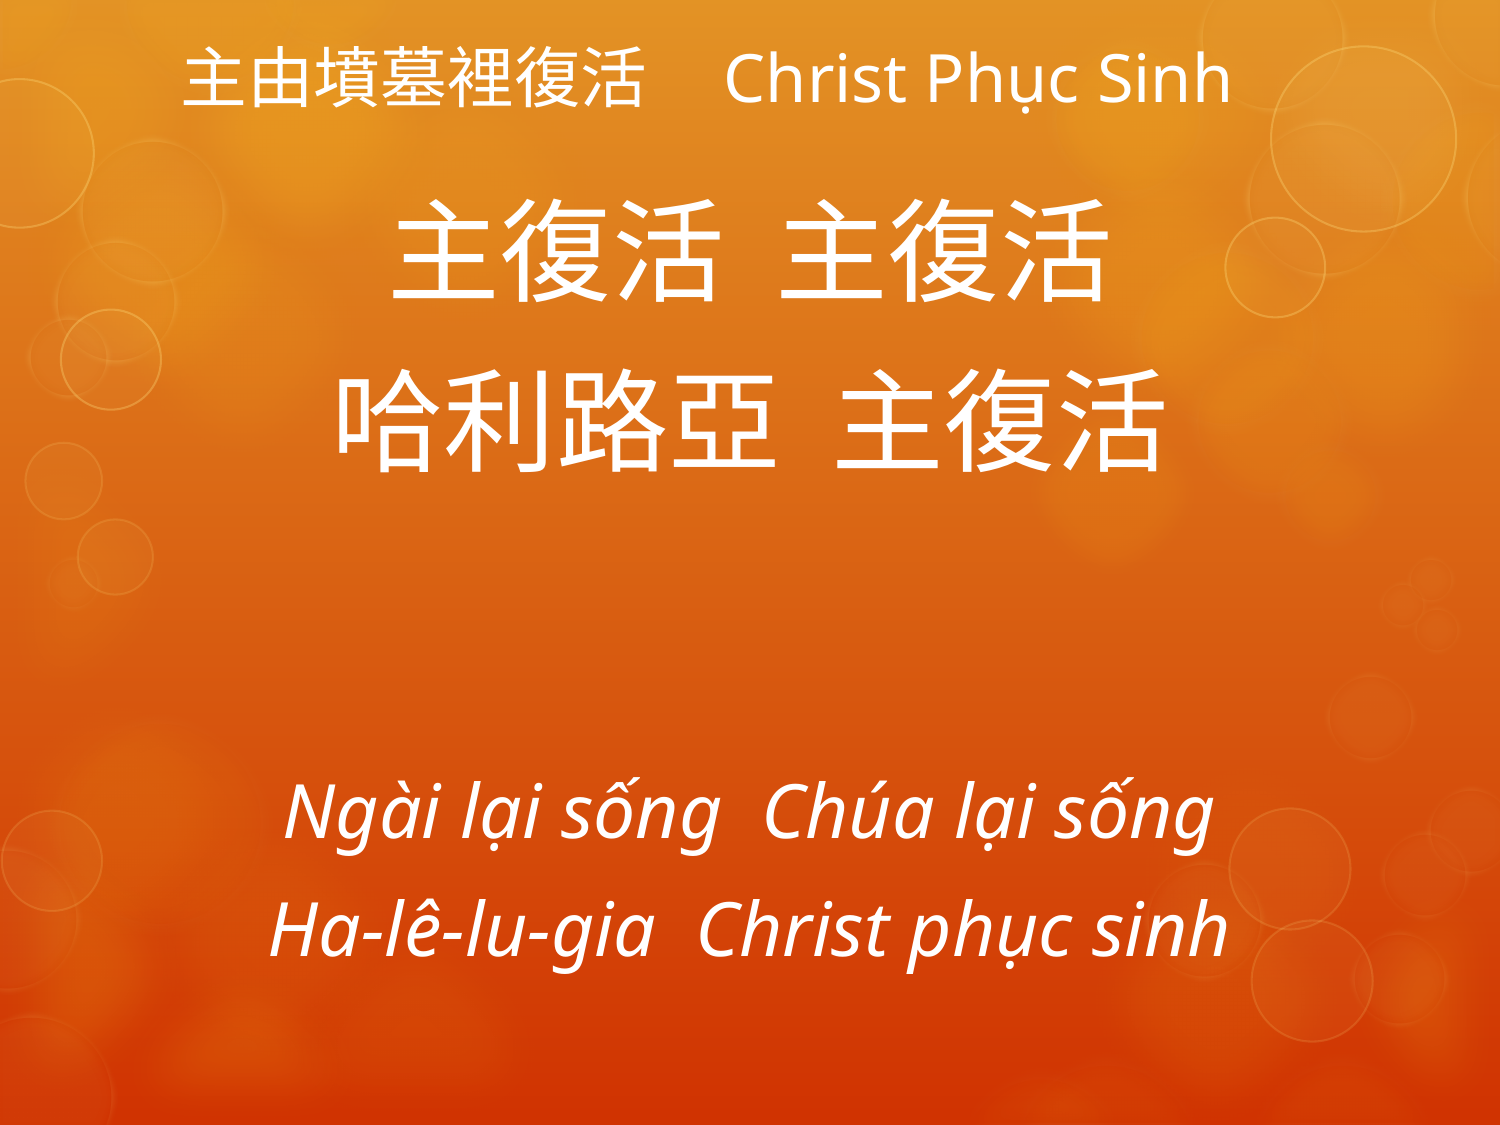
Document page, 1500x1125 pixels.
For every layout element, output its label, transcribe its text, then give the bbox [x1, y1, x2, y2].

text_box Ngài lại sống Chúa lại sống Ha-lê-lu-gia Christ phục sinh [0, 609, 1500, 1125]
title 主由墳墓裡復活 Christ Phục Sinh [165, 0, 1335, 117]
list 主復活 主復活 哈利路亞 主復活 [0, 117, 1500, 551]
